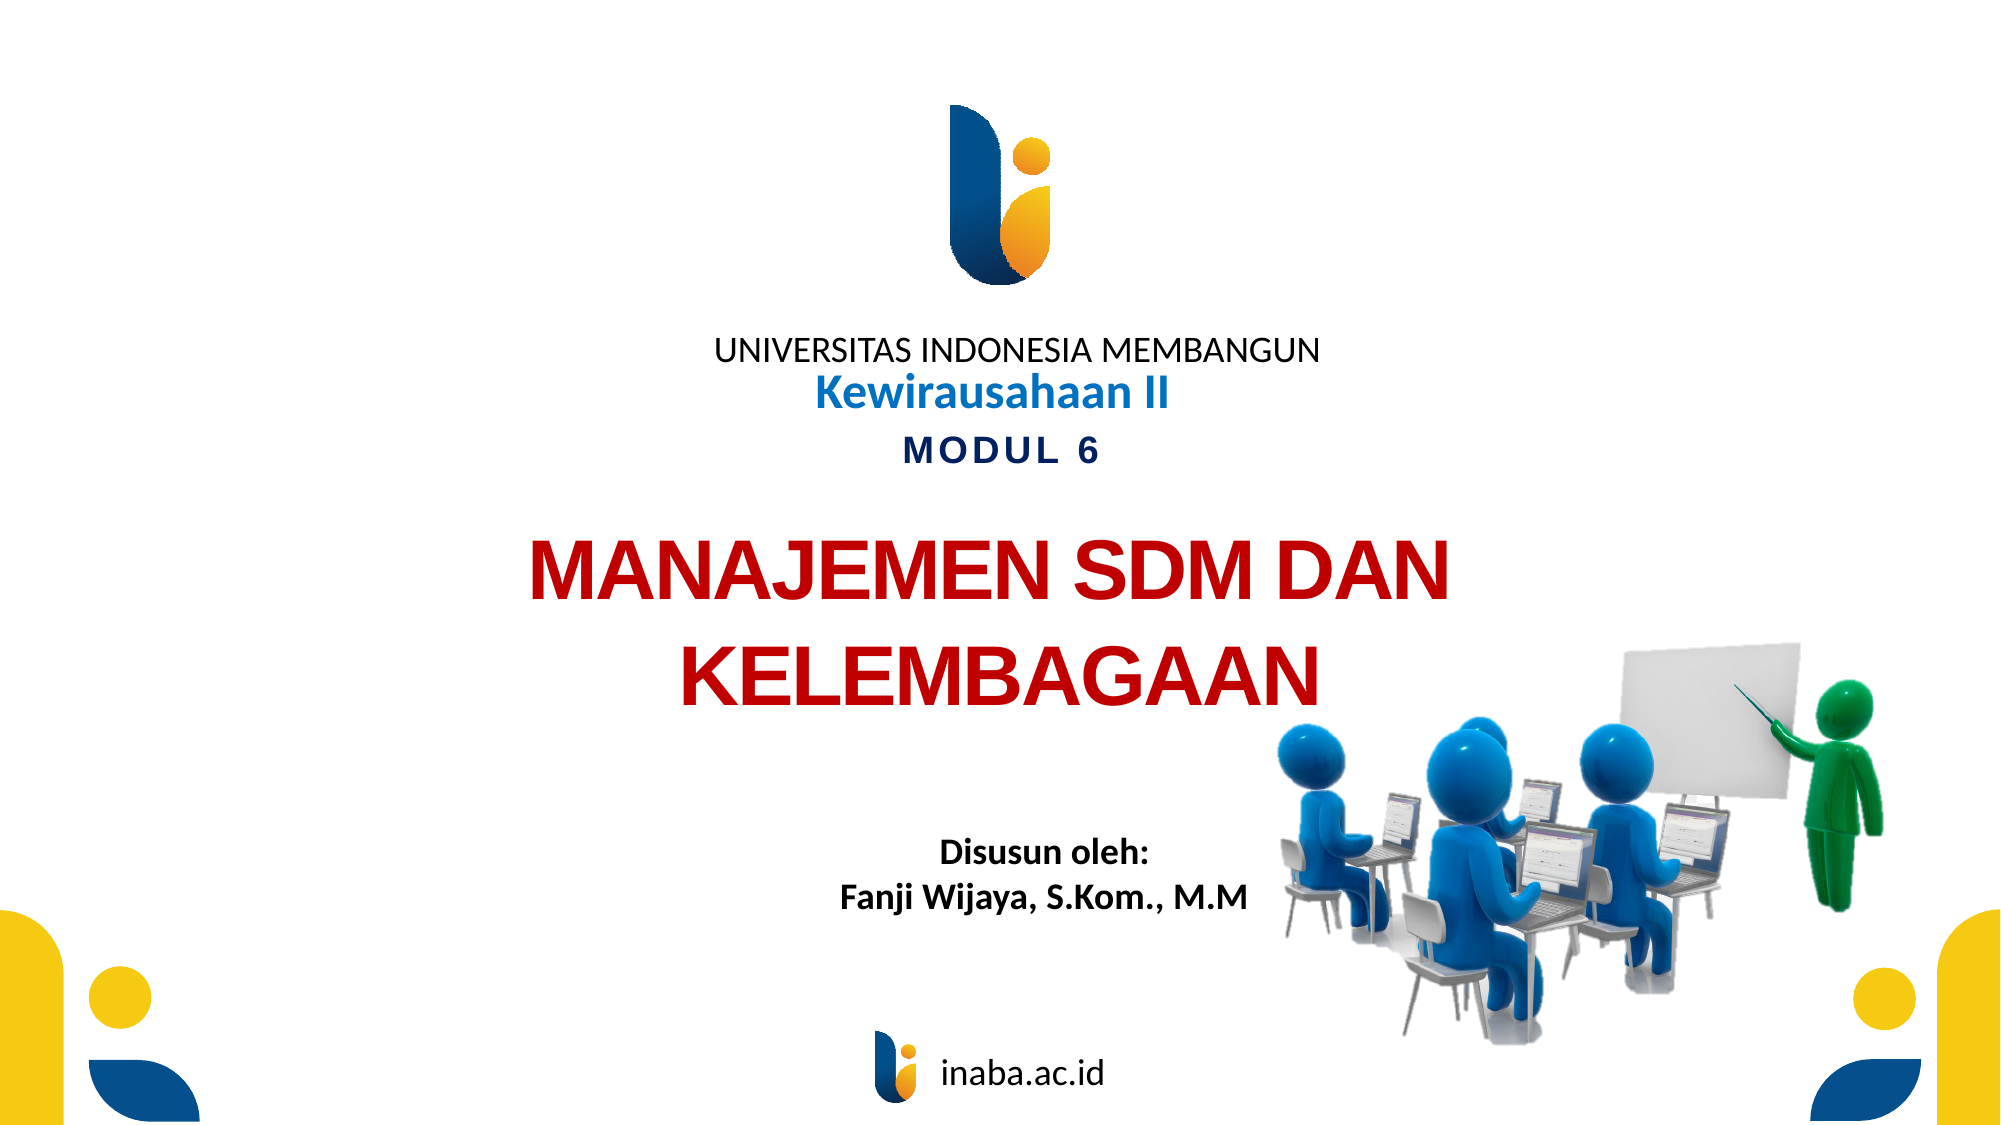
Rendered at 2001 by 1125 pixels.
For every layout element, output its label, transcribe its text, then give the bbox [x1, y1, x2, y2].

text_box MODUL 6 MANAJEMEN SDM DAN KELEMBAGAAN [0, 420, 2000, 731]
picture [1147, 574, 2000, 1125]
text_box Disusun oleh: Fanji Wijaya, S.Kom., M.M [629, 820, 1147, 925]
picture [875, 1031, 916, 1103]
subtitle Kewirausahaan II [800, 358, 1200, 420]
picture [950, 105, 1050, 285]
